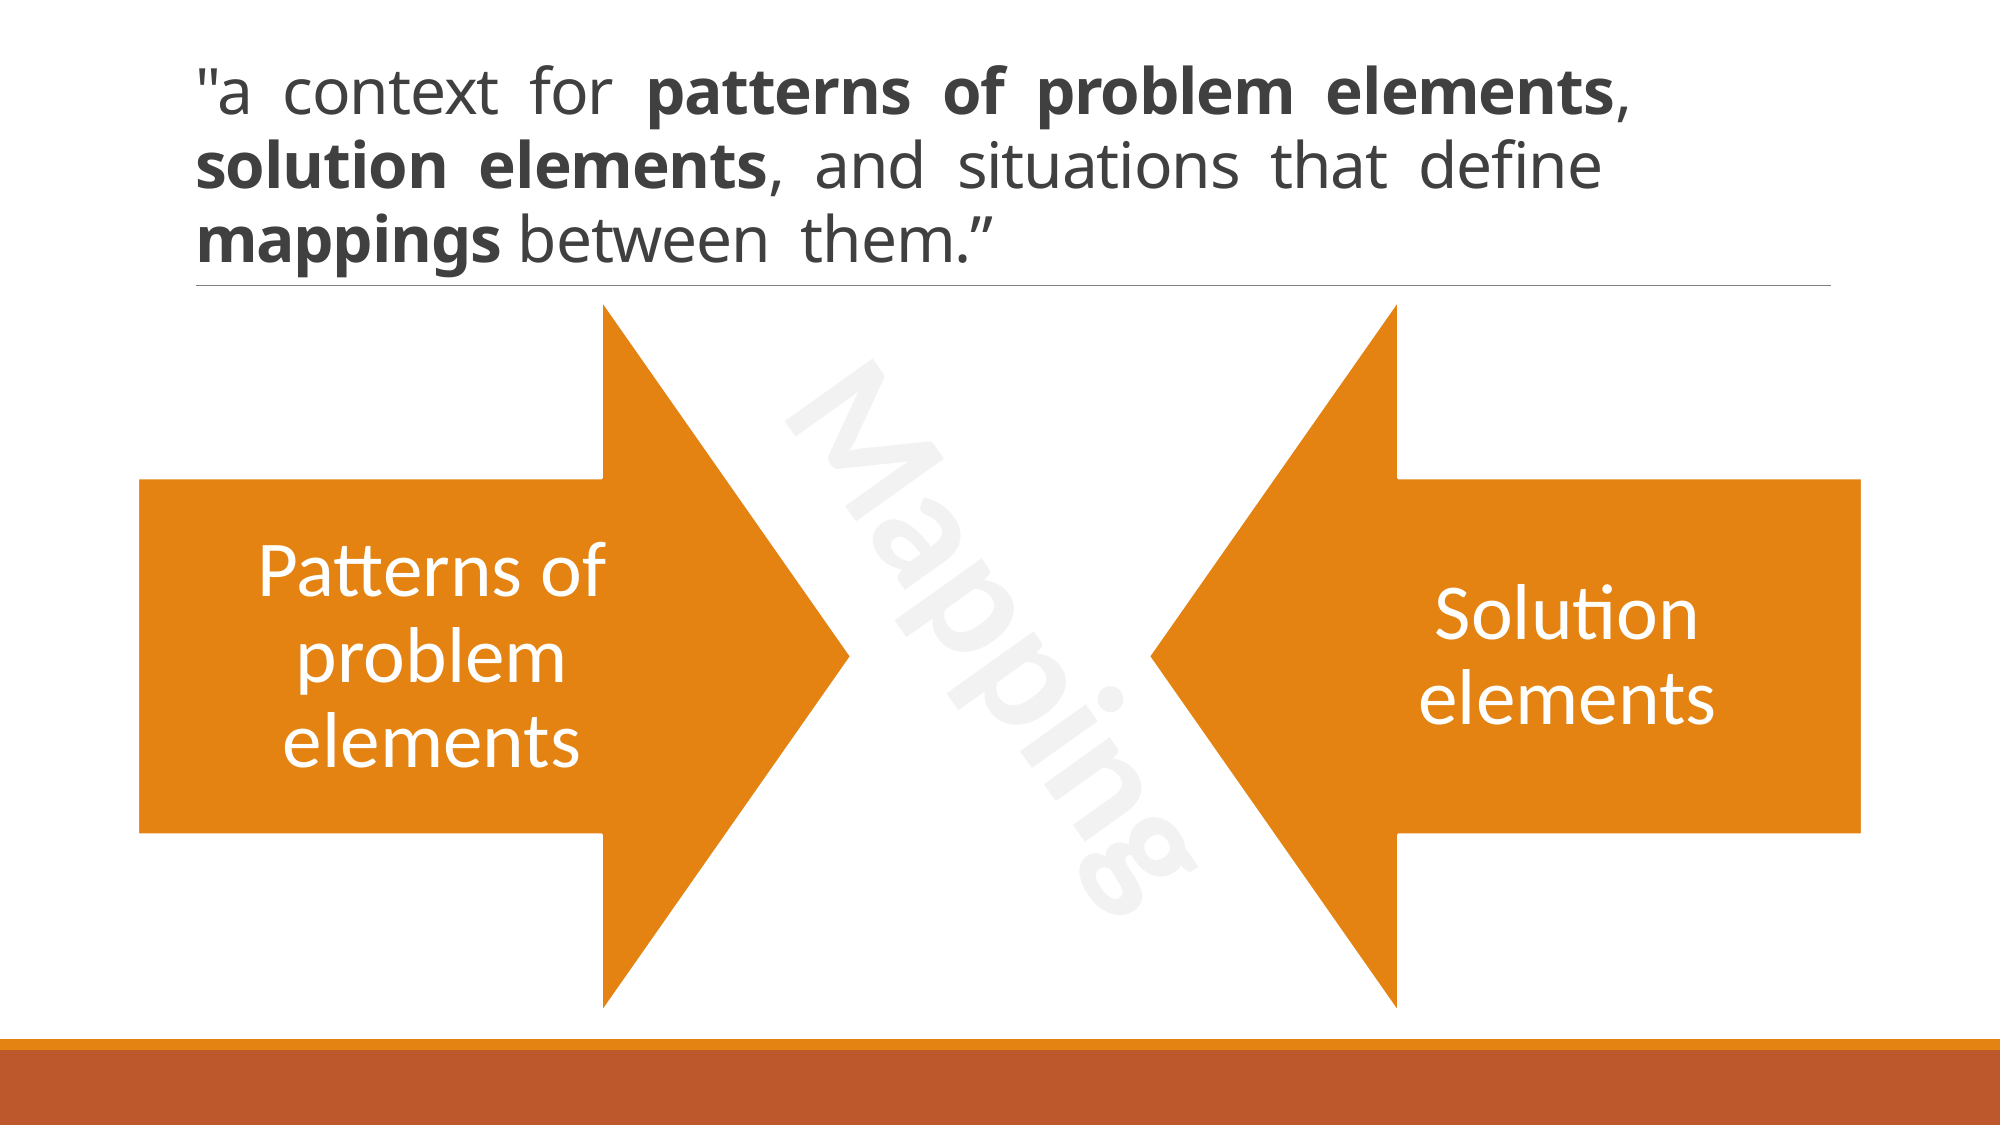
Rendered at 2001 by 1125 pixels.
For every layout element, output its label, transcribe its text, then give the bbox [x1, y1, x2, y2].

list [136, 298, 1863, 1014]
title "a context for patterns of problem elements, solution elements, and situations that define mappings between them.” [180, 47, 1830, 285]
